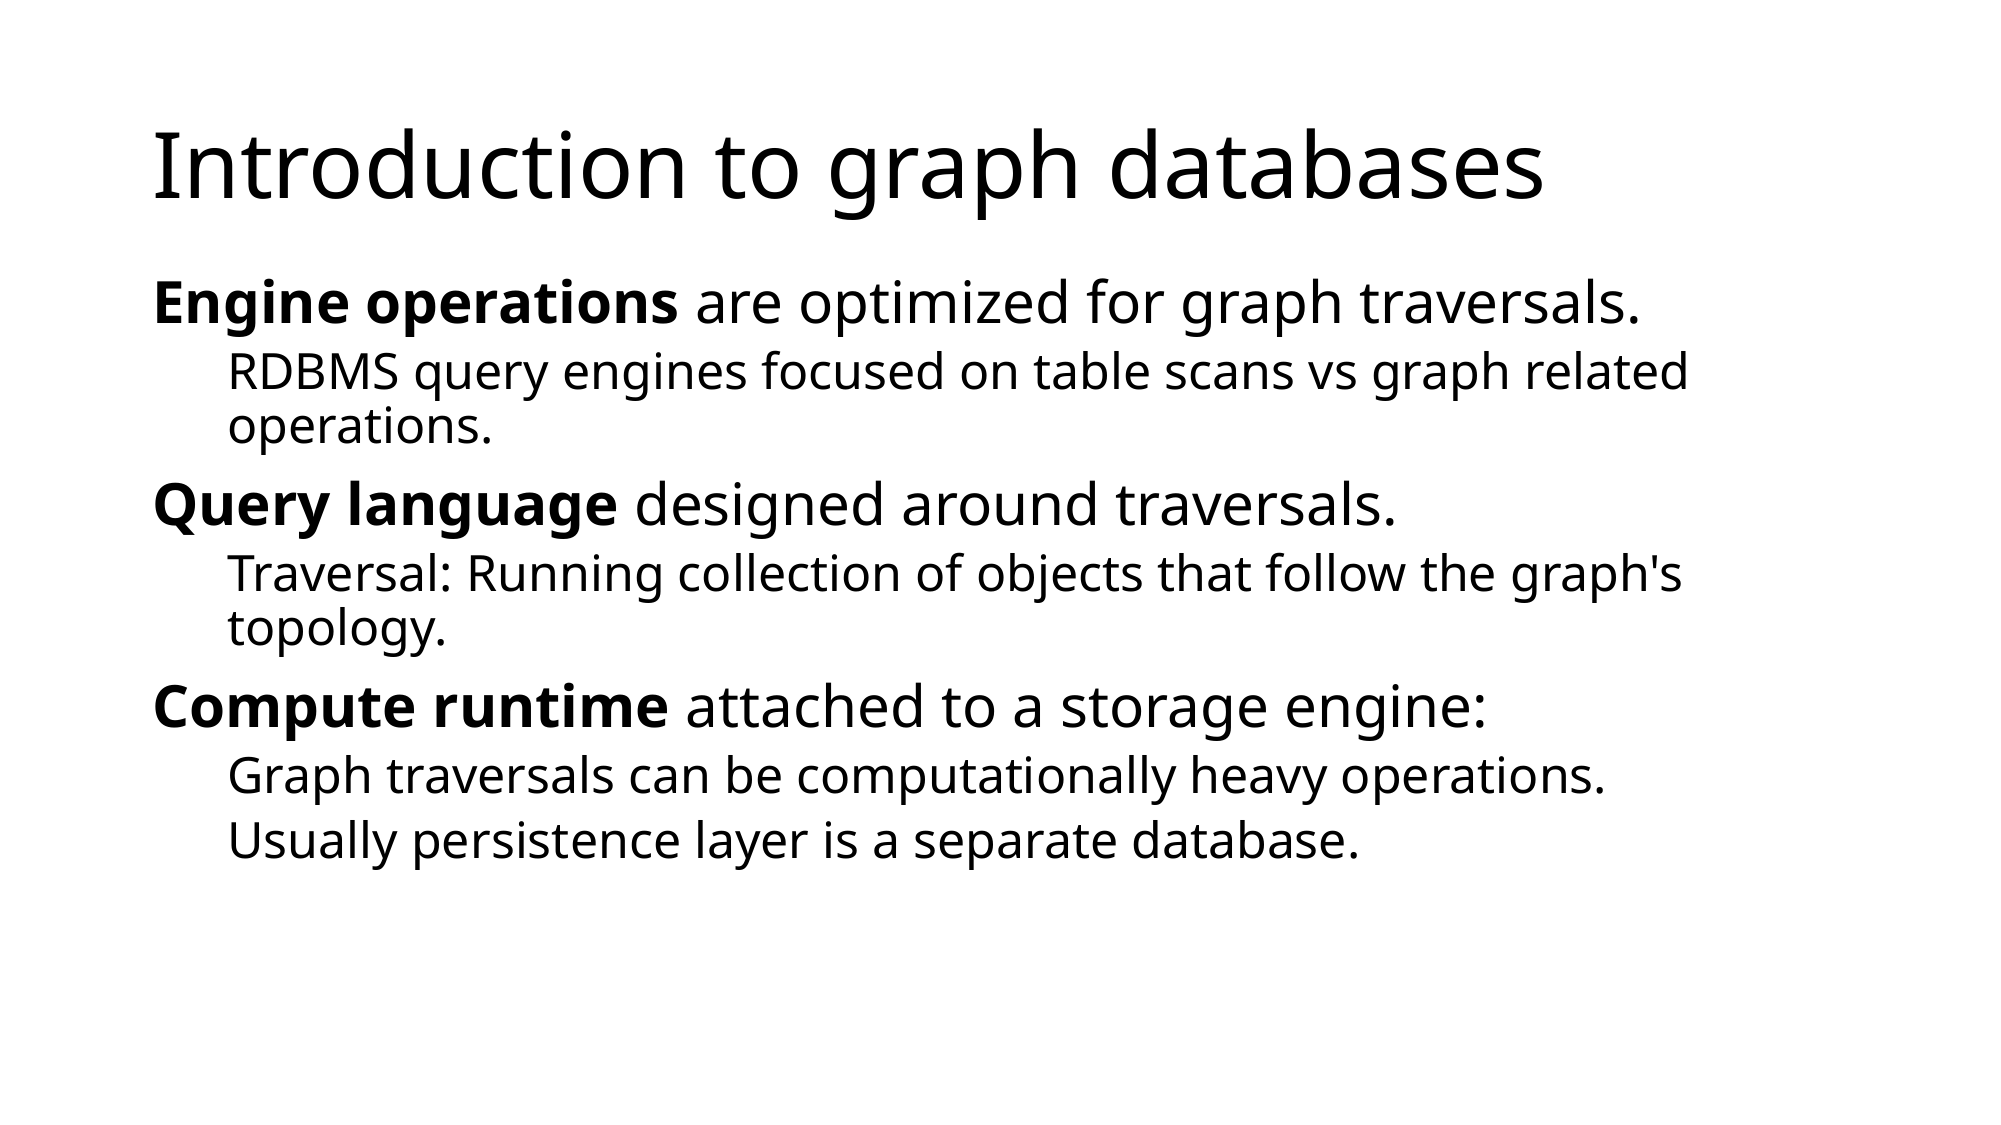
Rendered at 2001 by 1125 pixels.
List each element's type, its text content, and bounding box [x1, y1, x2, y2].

list Engine operations are optimized for graph traversals. RDBMS query engines focused on table scans vs graph related operations. Query language designed around traversals. Traversal: Running collection of objects that follow the graph's topology. Compute runtime attached to a storage engine: Graph traversals can be computationally heavy operations. Usually persistence layer is a separate database. [137, 265, 1863, 1042]
title Introduction to graph databases [137, 59, 1863, 265]
